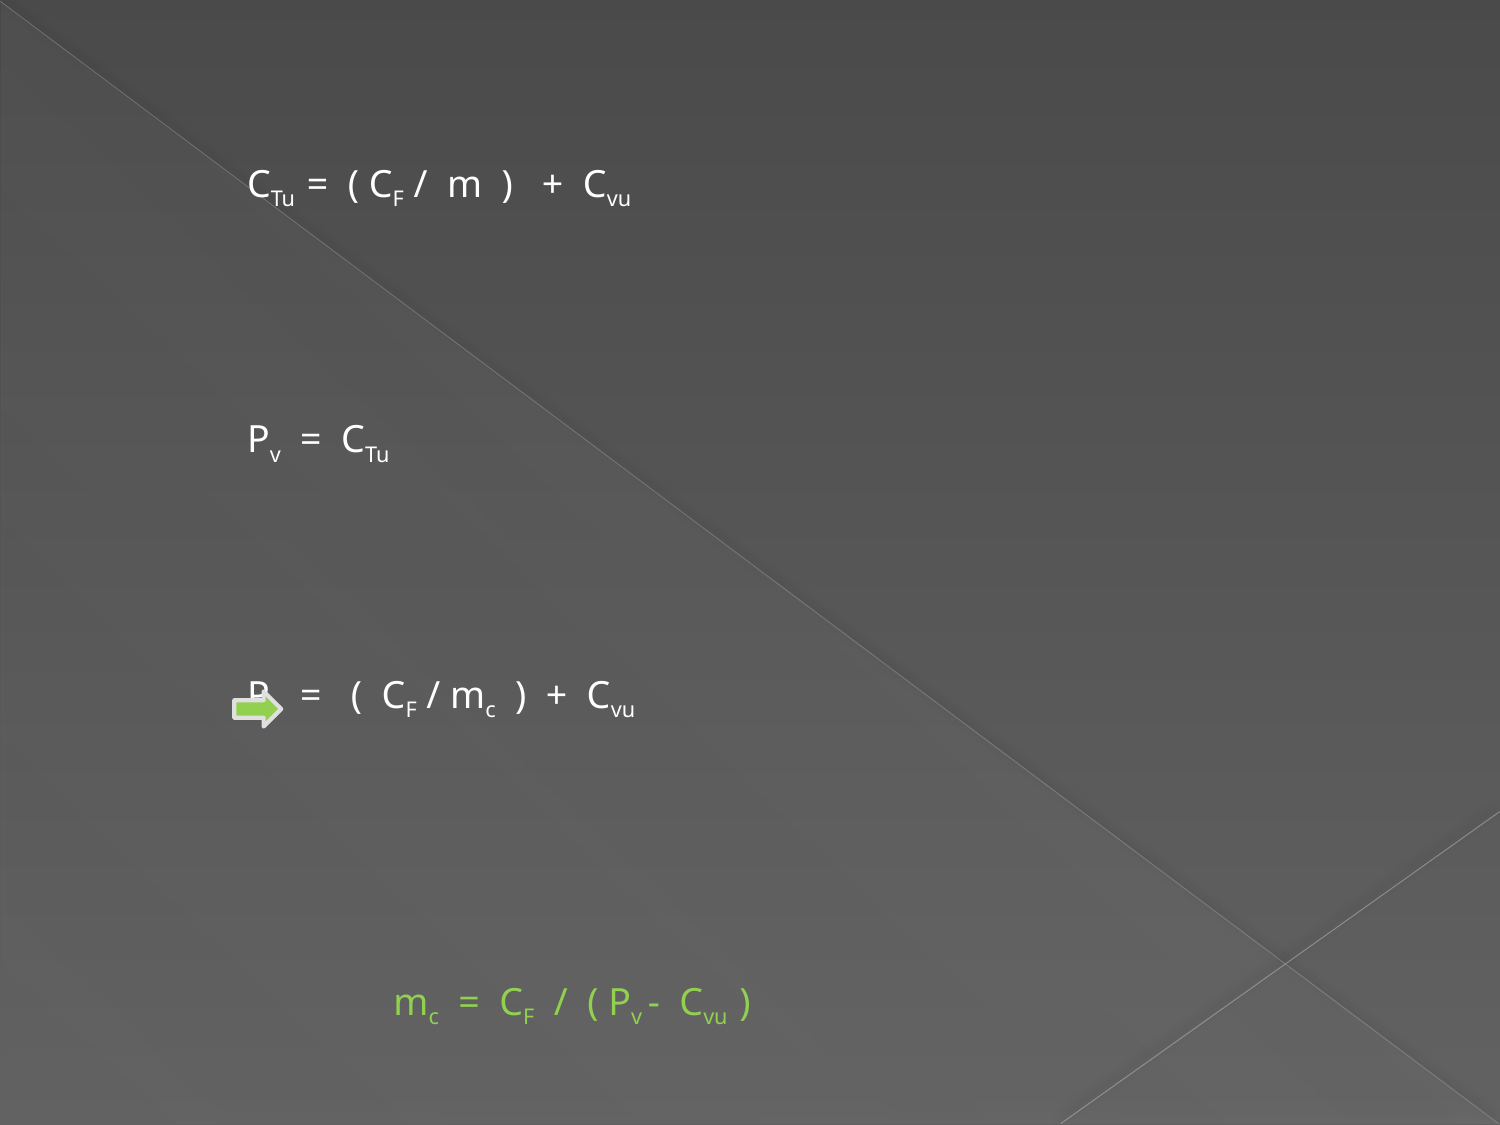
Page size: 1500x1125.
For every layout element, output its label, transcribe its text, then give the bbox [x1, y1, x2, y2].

text_box [232, 689, 284, 729]
text_box CTu = ( CF / m ) + Cvu Pv = CTu Pv = ( CF / mc ) + Cvu mc = CF / ( Pv - Cvu ) [232, 152, 766, 1037]
